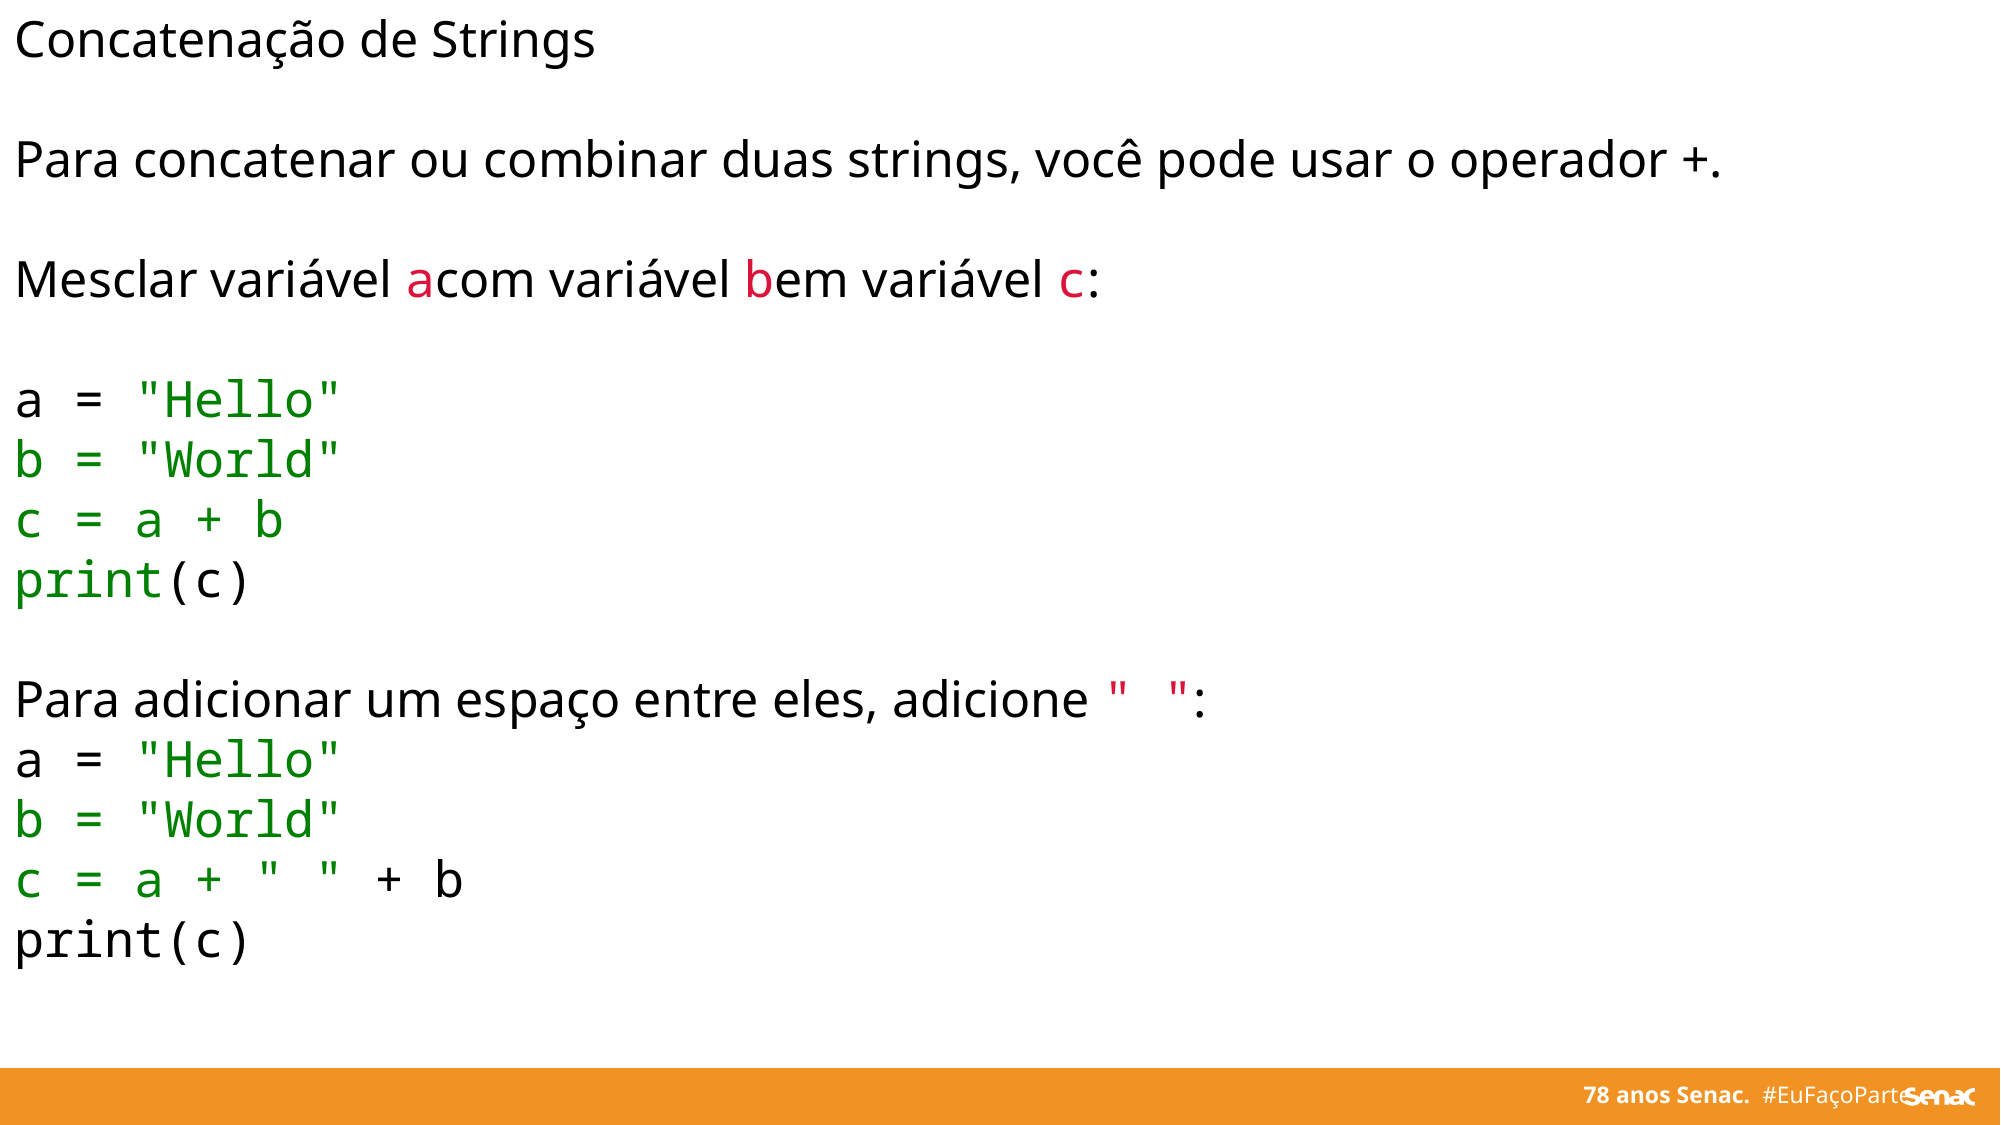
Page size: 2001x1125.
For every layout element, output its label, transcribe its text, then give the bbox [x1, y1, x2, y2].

text_box Concatenação de Strings Para concatenar ou combinar duas strings, você pode usar o operador +. Mesclar variável acom variável bem variável c: a = "Hello" b = "World" c = a + b print(c) Para adicionar um espaço entre eles, adicione " ": a = "Hello" b = "World" c = a + " " + b print(c) [0, 0, 1899, 1125]
picture [1899, 1069, 1976, 1123]
